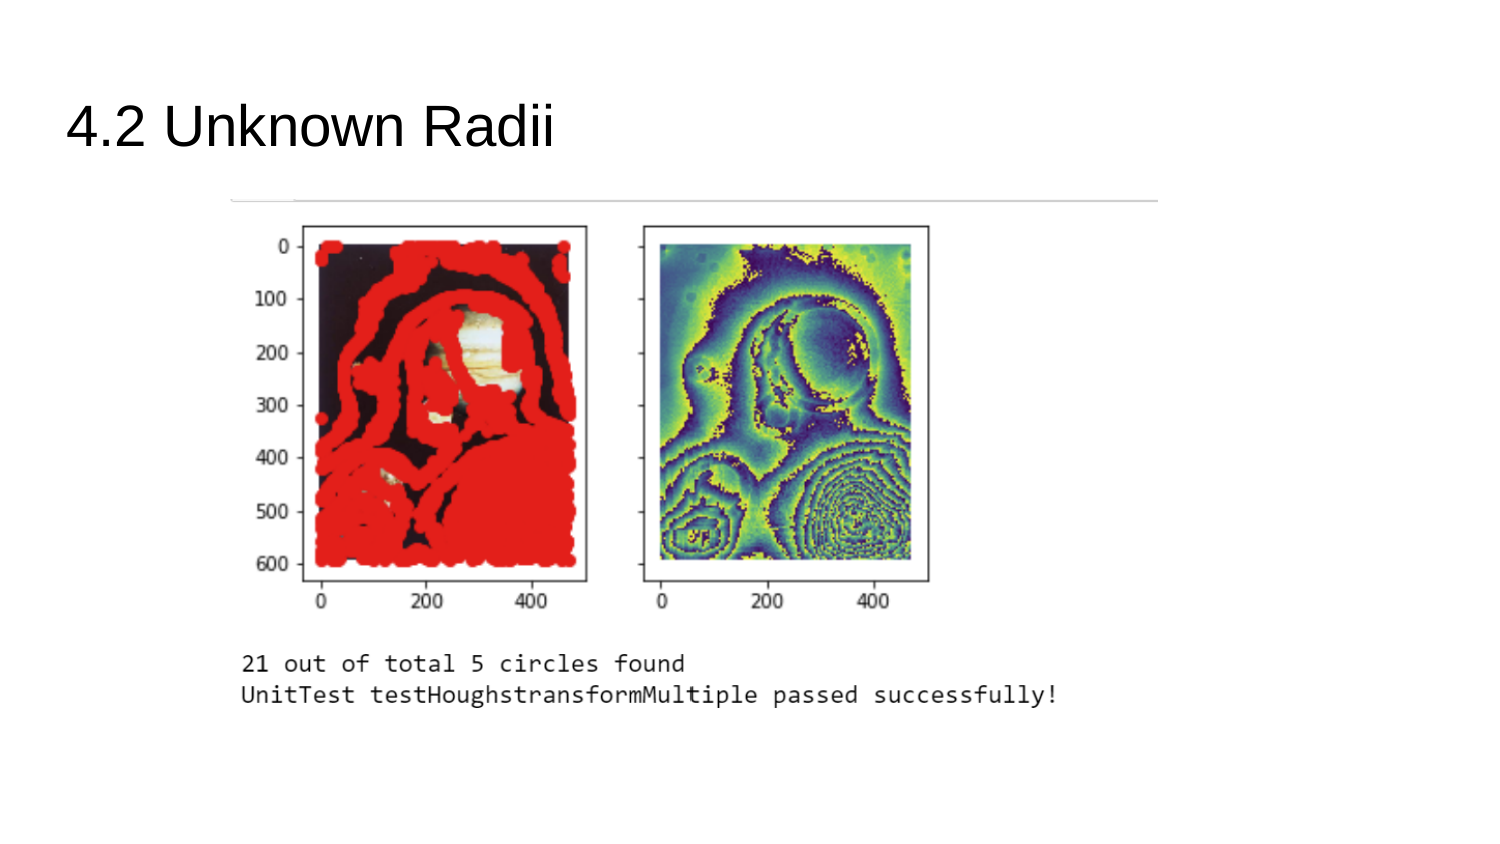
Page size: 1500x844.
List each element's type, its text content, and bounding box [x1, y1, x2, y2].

picture [220, 198, 1158, 736]
title 4.2 Unknown Radii [51, 72, 1449, 167]
